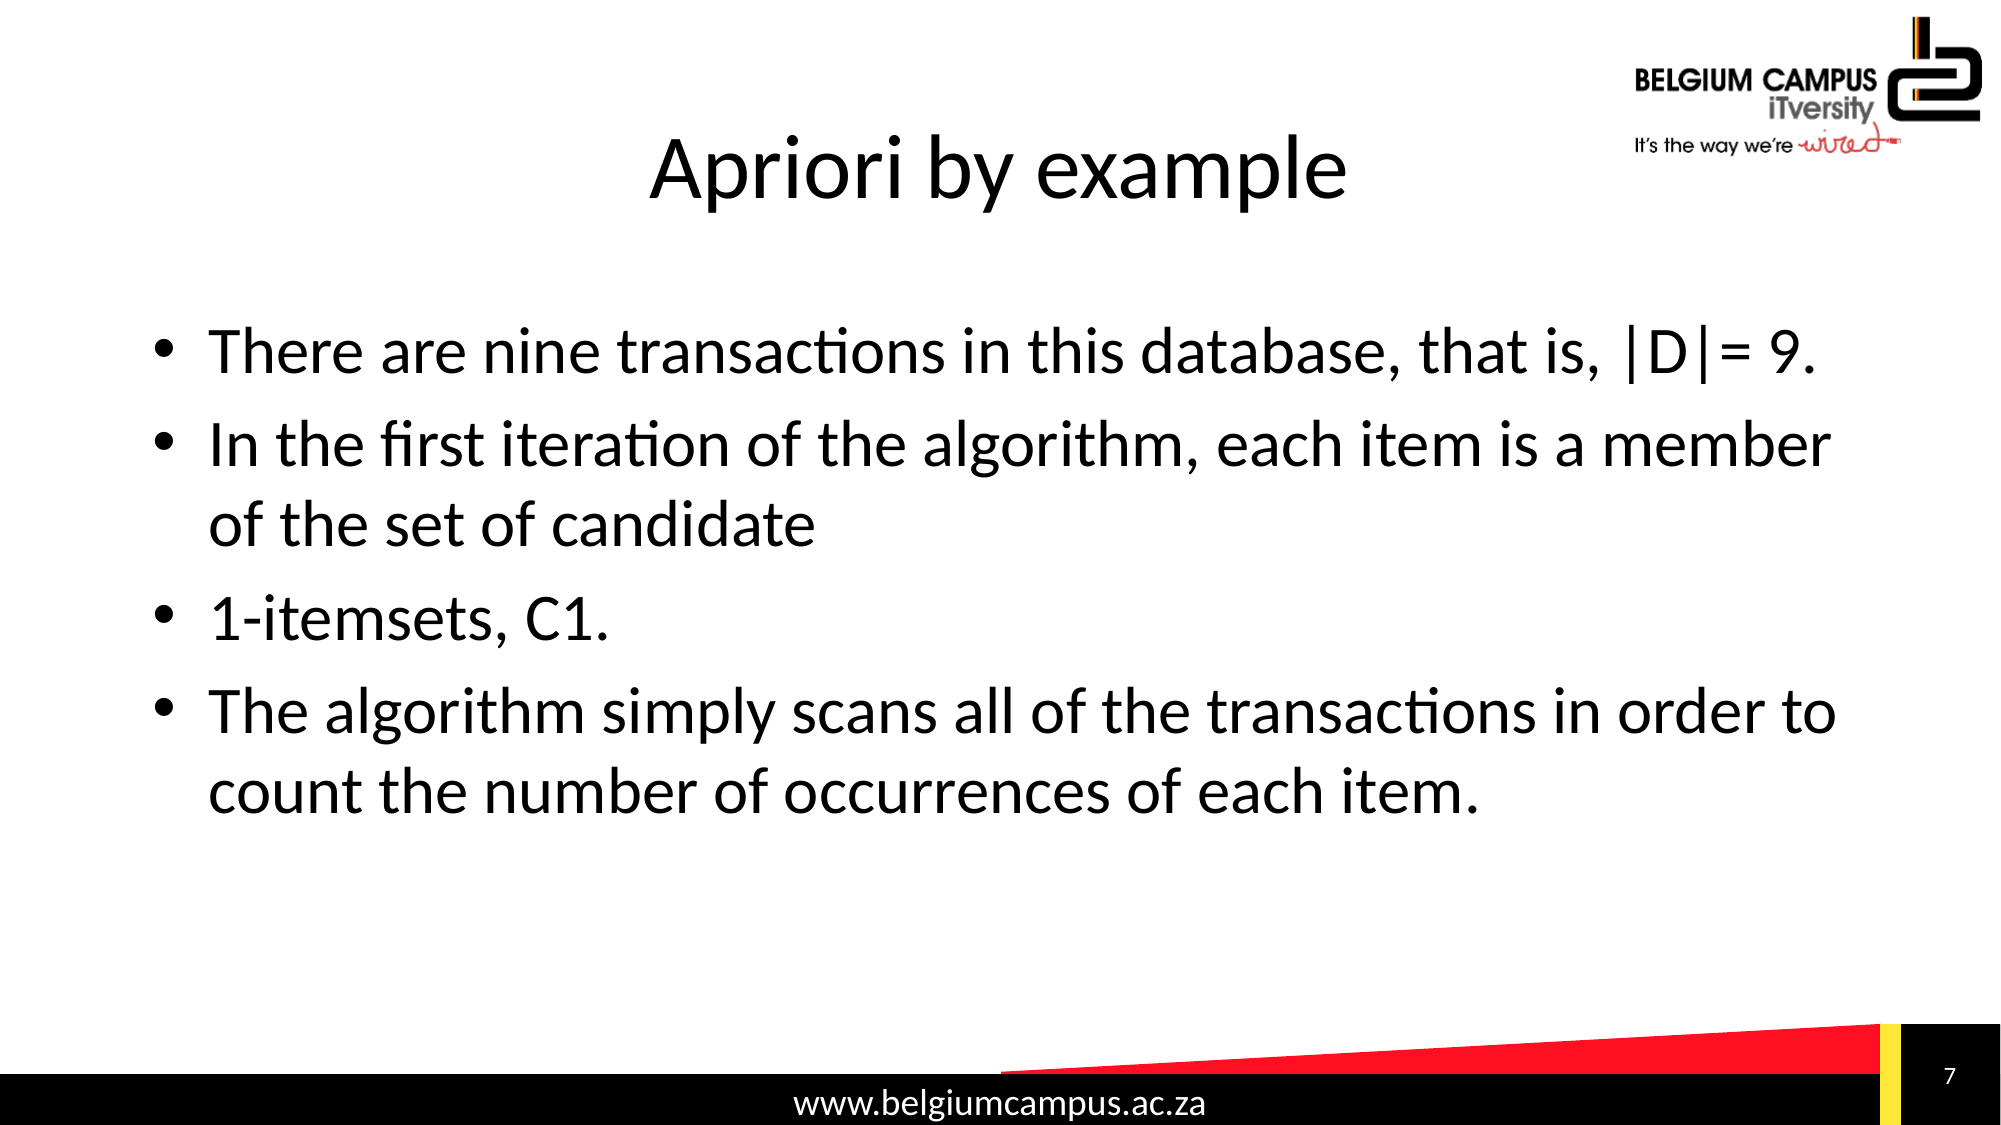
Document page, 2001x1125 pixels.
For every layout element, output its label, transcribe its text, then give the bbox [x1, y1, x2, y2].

list There are nine transactions in this database, that is, |D|= 9. In the first iteration of the algorithm, each item is a member of the set of candidate 1-itemsets, C1. The algorithm simply scans all of the transactions in order to count the number of occurrences of each item. [137, 299, 1863, 1014]
title Apriori by example [137, 59, 1863, 278]
picture [1631, 0, 1986, 198]
